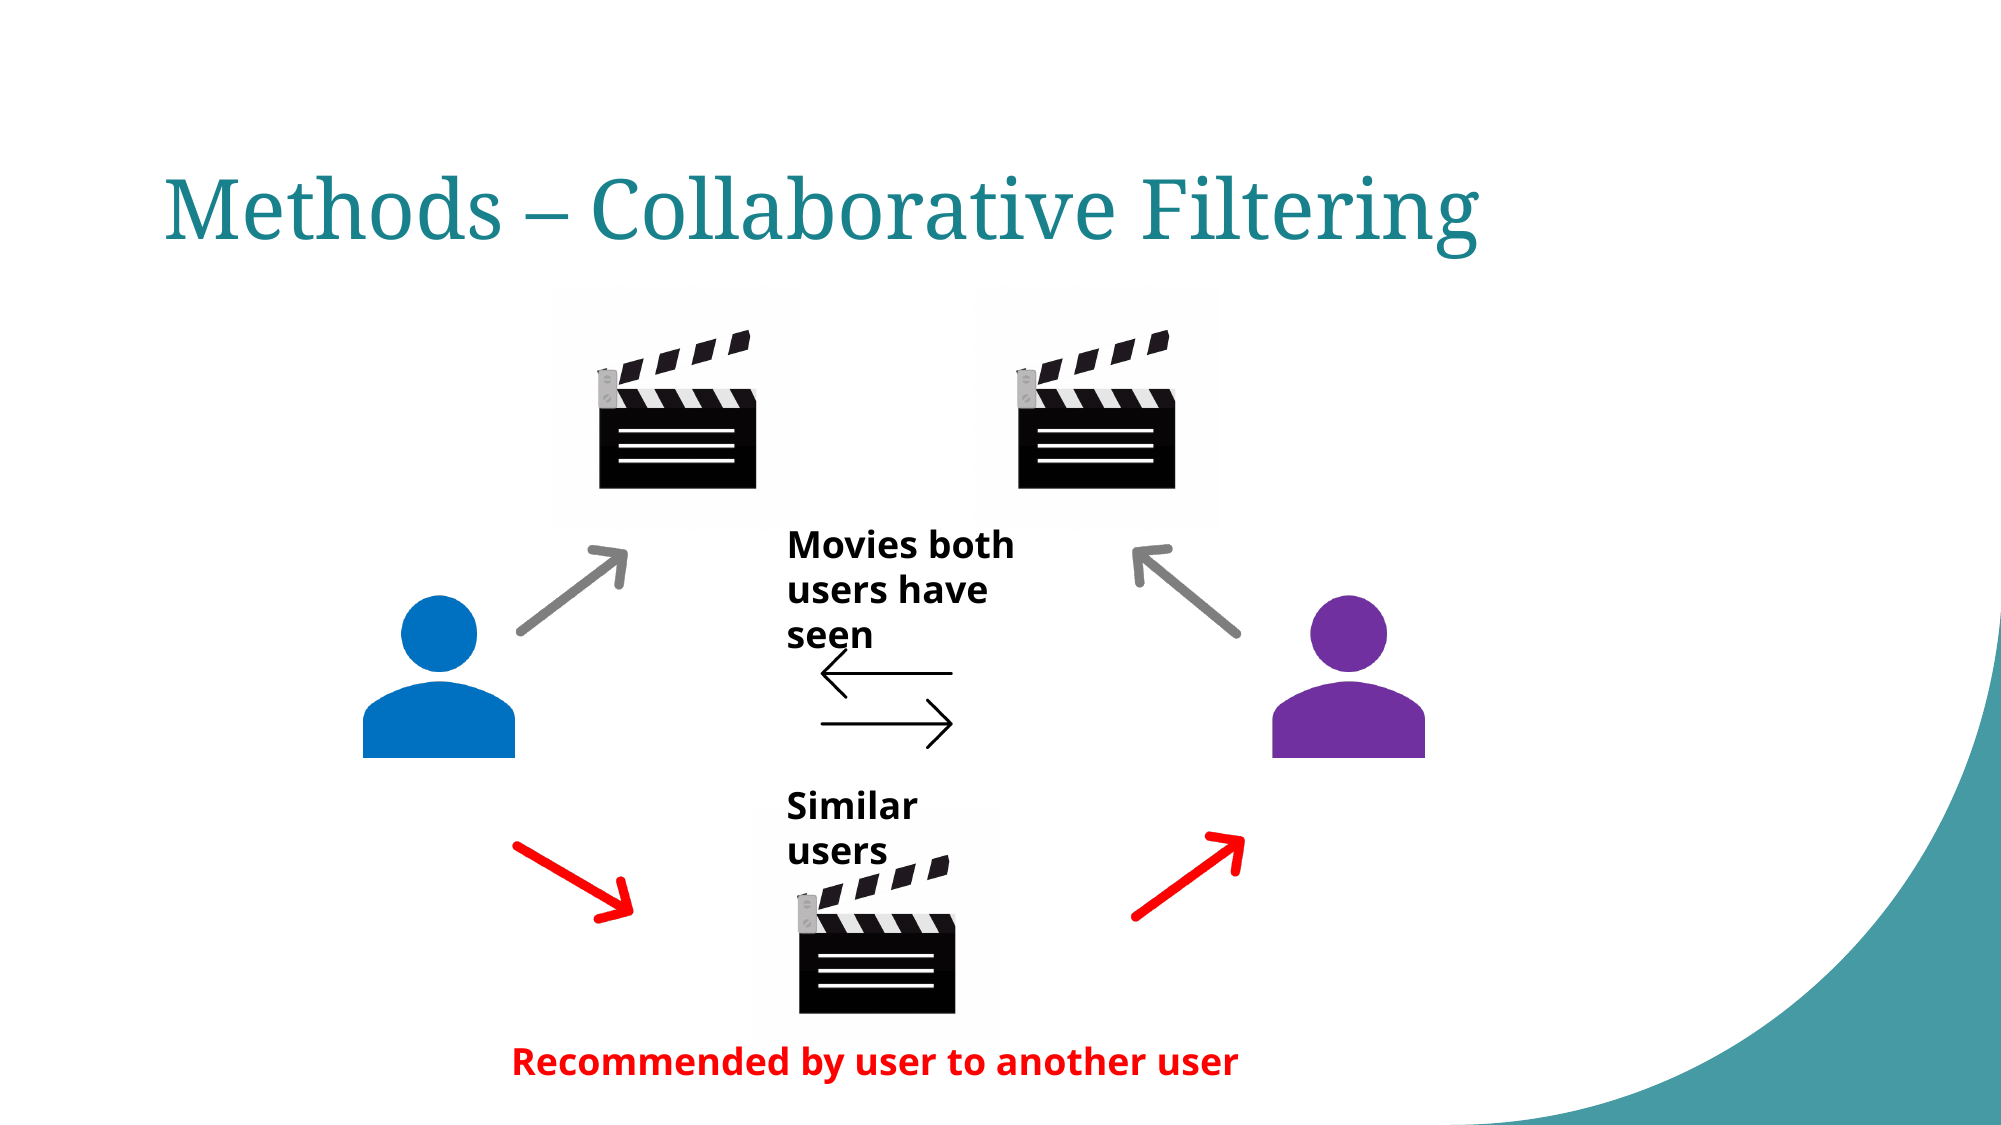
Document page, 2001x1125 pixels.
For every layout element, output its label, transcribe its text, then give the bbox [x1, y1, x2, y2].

text_box Recommended by user to another user [405, 1031, 1346, 1091]
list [552, 285, 801, 533]
title Methods – Collaborative Filtering [148, 96, 1775, 315]
picture [811, 623, 962, 774]
text_box Similar users [771, 775, 1020, 880]
picture [971, 285, 1463, 791]
picture [1083, 774, 1292, 983]
picture [752, 810, 1000, 1058]
picture [324, 514, 677, 981]
text_box Movies both users have seen [771, 513, 1065, 664]
